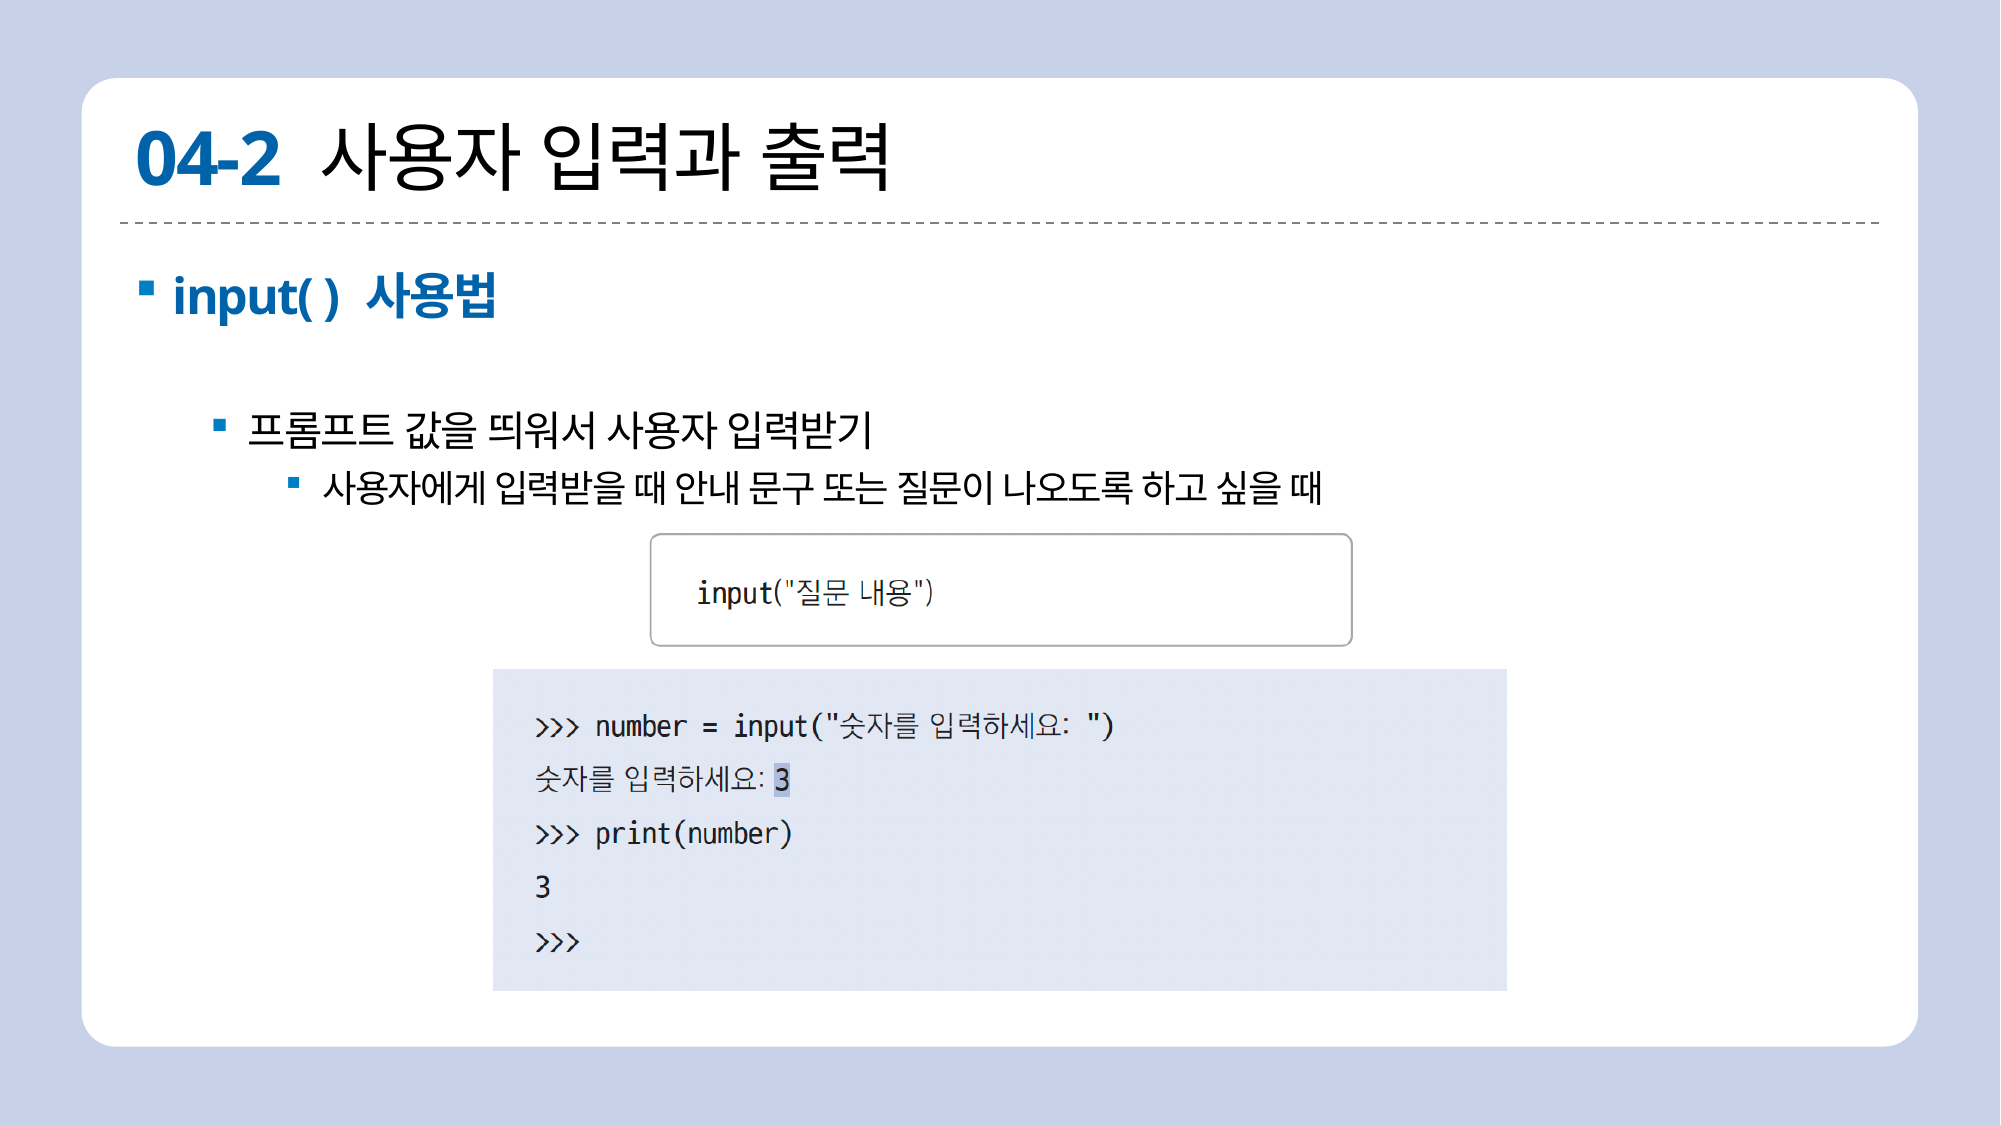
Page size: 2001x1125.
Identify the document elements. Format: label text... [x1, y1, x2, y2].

title 04-2 사용자 입력과 출력 [120, 109, 1880, 209]
list input( ) 사용법 프롬프트 값을 띄워서 사용자 입력받기 사용자에게 입력받을 때 안내 문구 또는 질문이 나오도록 하고 싶을 때 [120, 257, 1880, 1009]
picture [493, 669, 1507, 991]
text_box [645, 531, 1355, 652]
